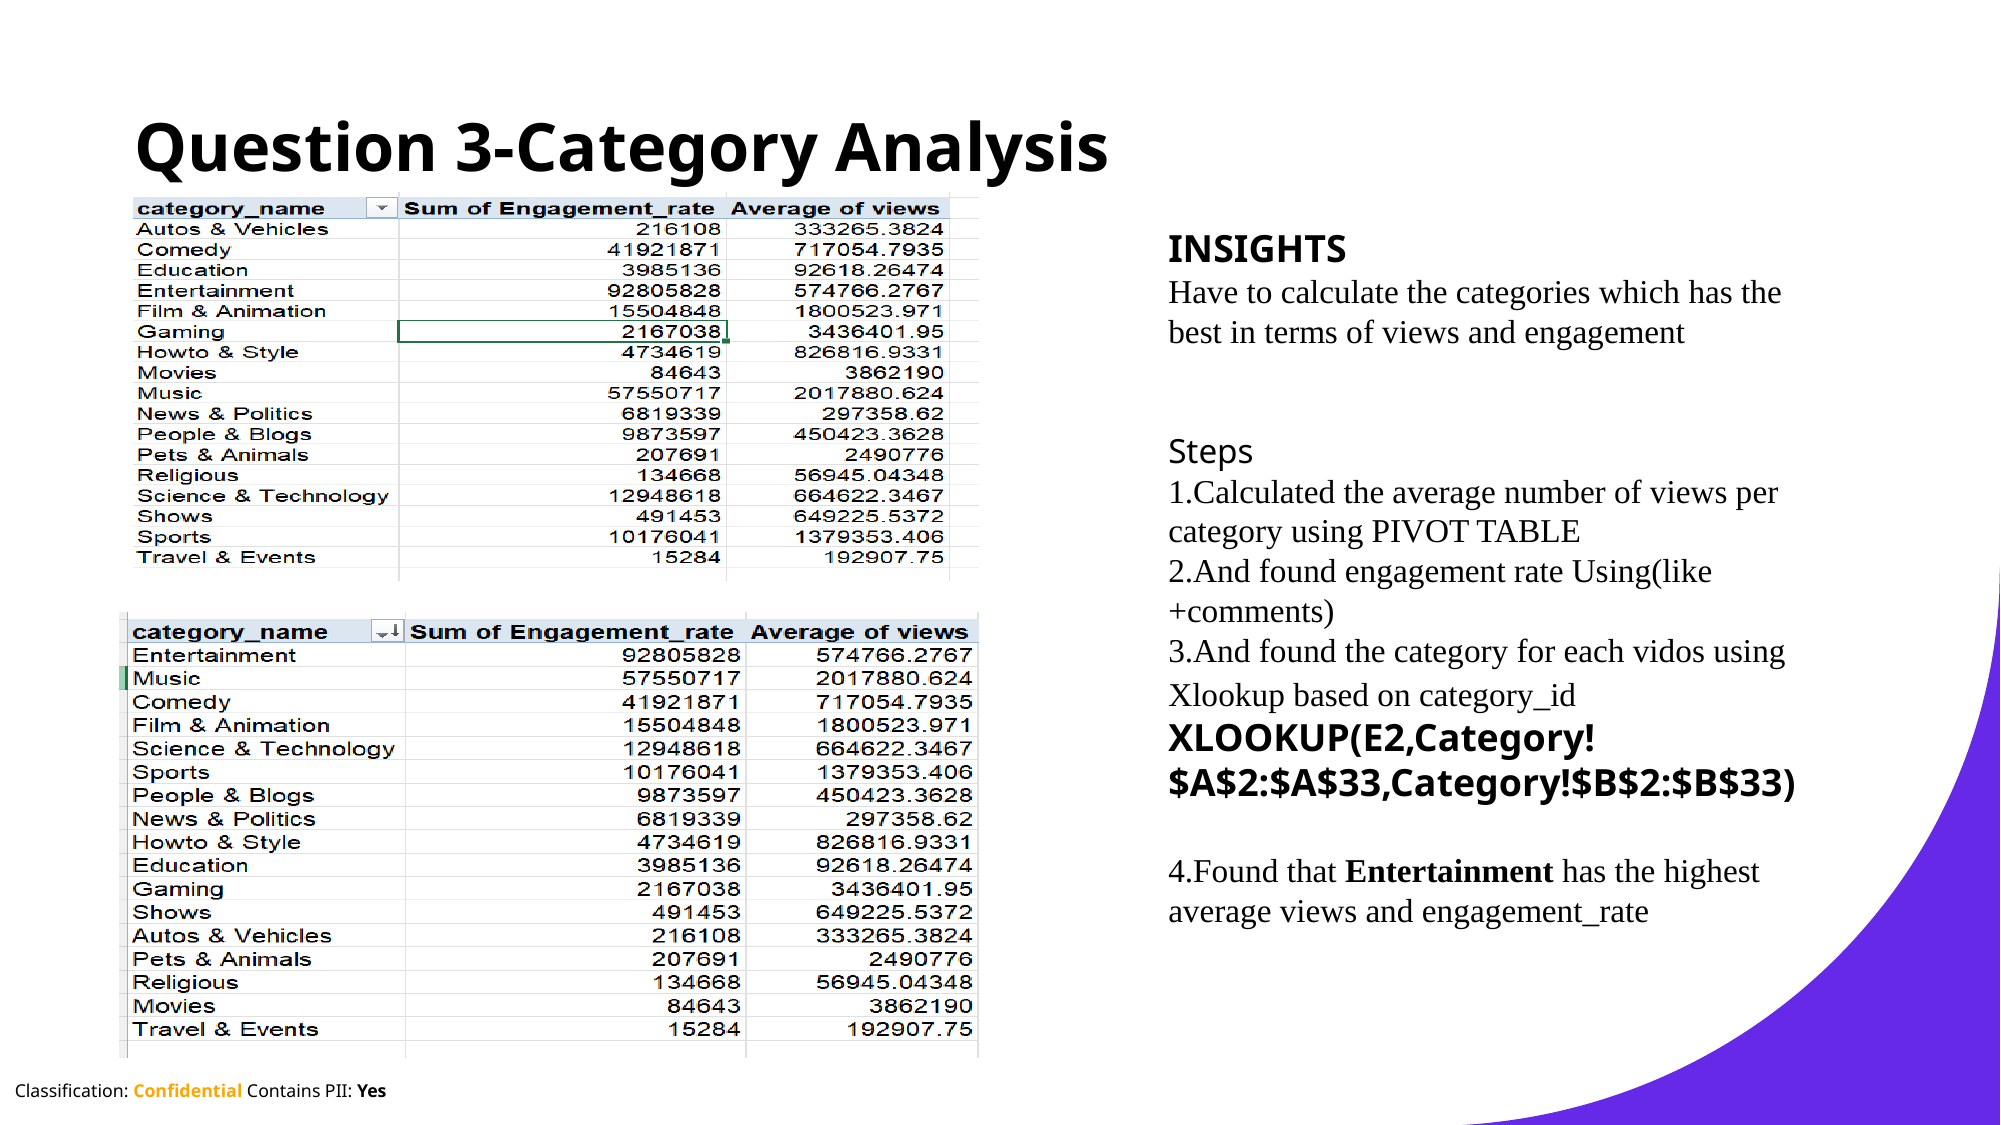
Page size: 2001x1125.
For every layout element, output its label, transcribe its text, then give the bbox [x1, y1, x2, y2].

picture [133, 192, 979, 581]
picture [119, 612, 979, 1058]
title Question 3-Category Analysis [119, 67, 1809, 193]
text_box INSIGHTS Have to calculate the categories which has the best in terms of views and engagement Steps 1.Calculated the average number of views per category using PIVOT TABLE 2.And found engagement rate Using(like +comments) 3.And found the category for each vidos using Xlookup based on category_id XLOOKUP(E2,Category!$A$2:$A$33,Category!$B$2:$B$33) 4.Found that Entertainment has the highest average views and engagement_rate [1153, 217, 1825, 977]
